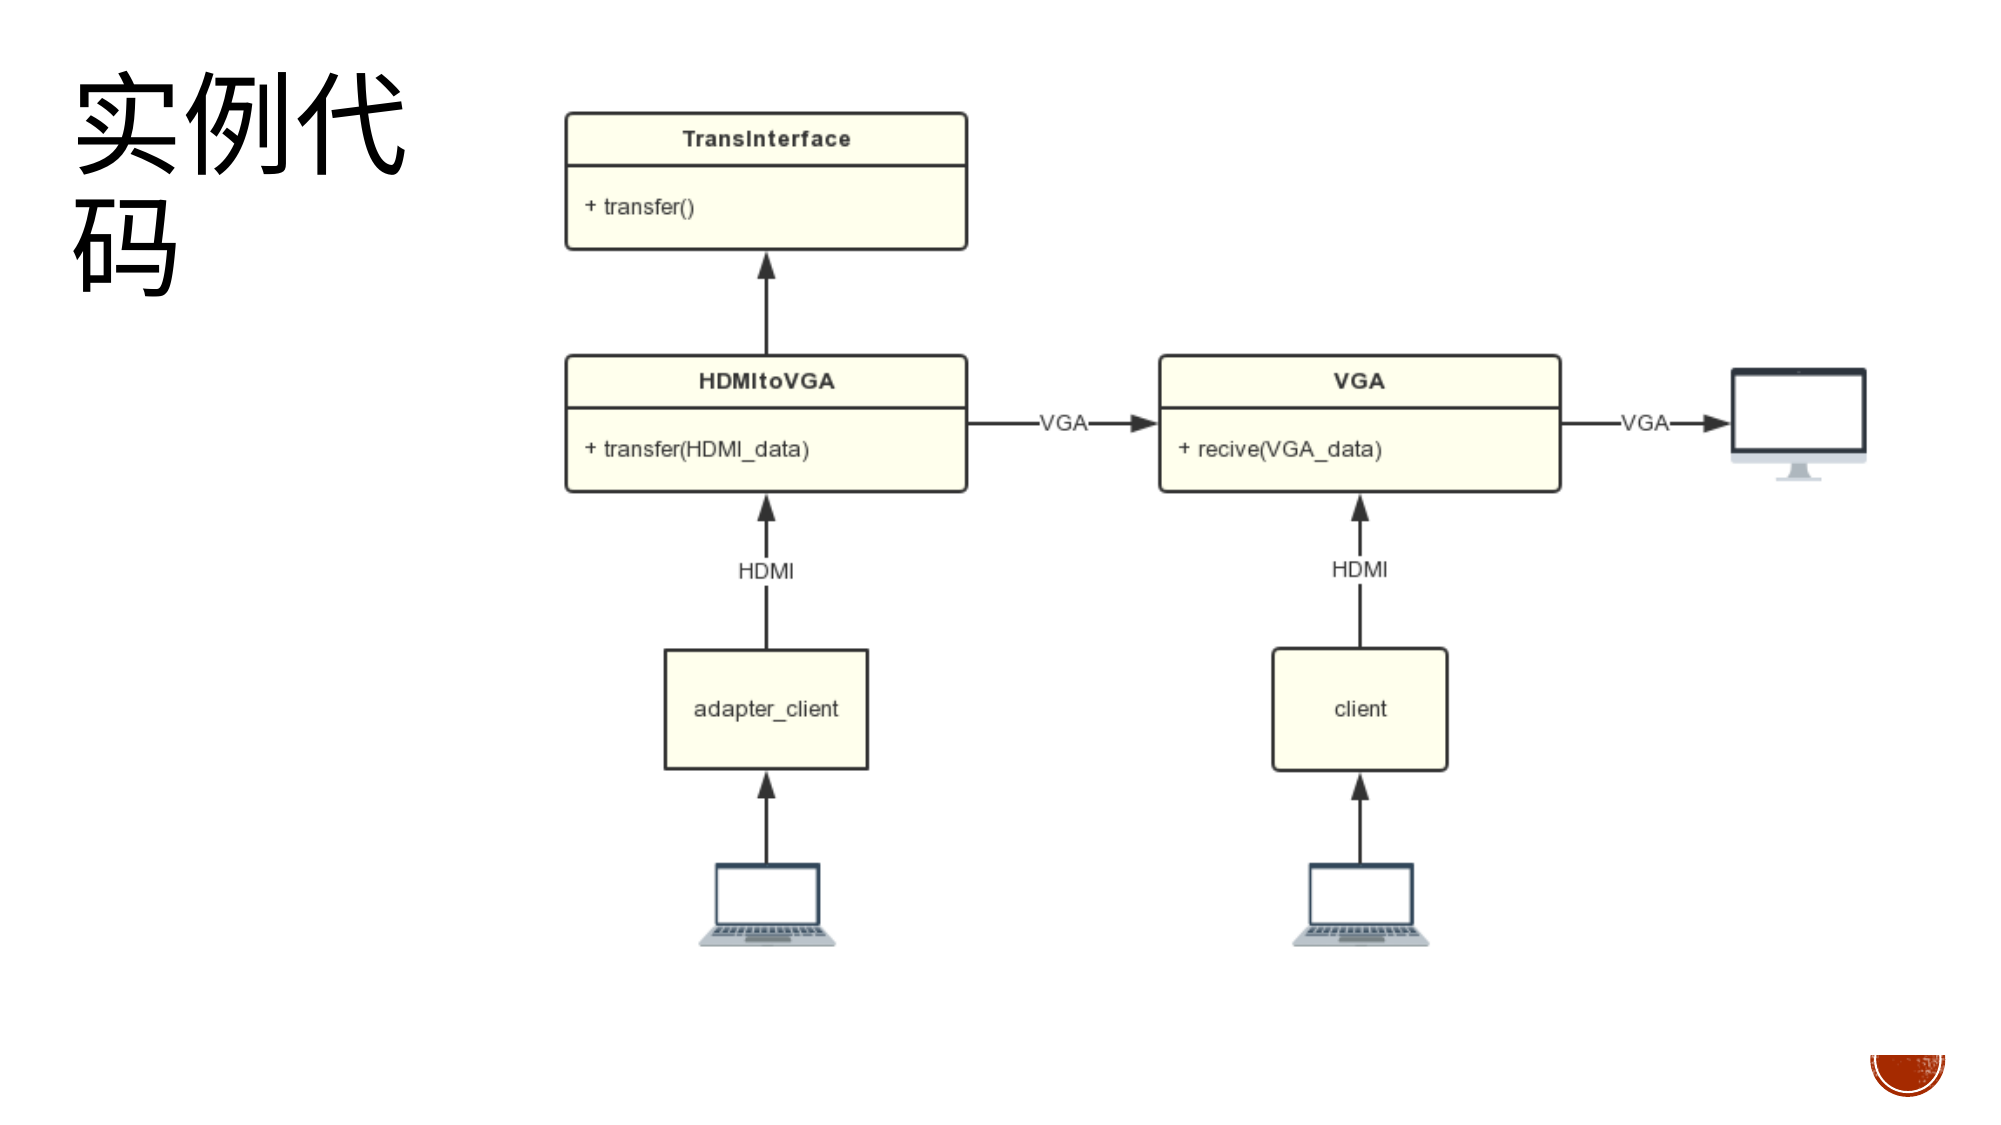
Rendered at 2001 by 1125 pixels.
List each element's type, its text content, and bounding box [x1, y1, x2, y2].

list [484, 35, 1970, 1051]
title 实例代码 [62, 59, 482, 324]
